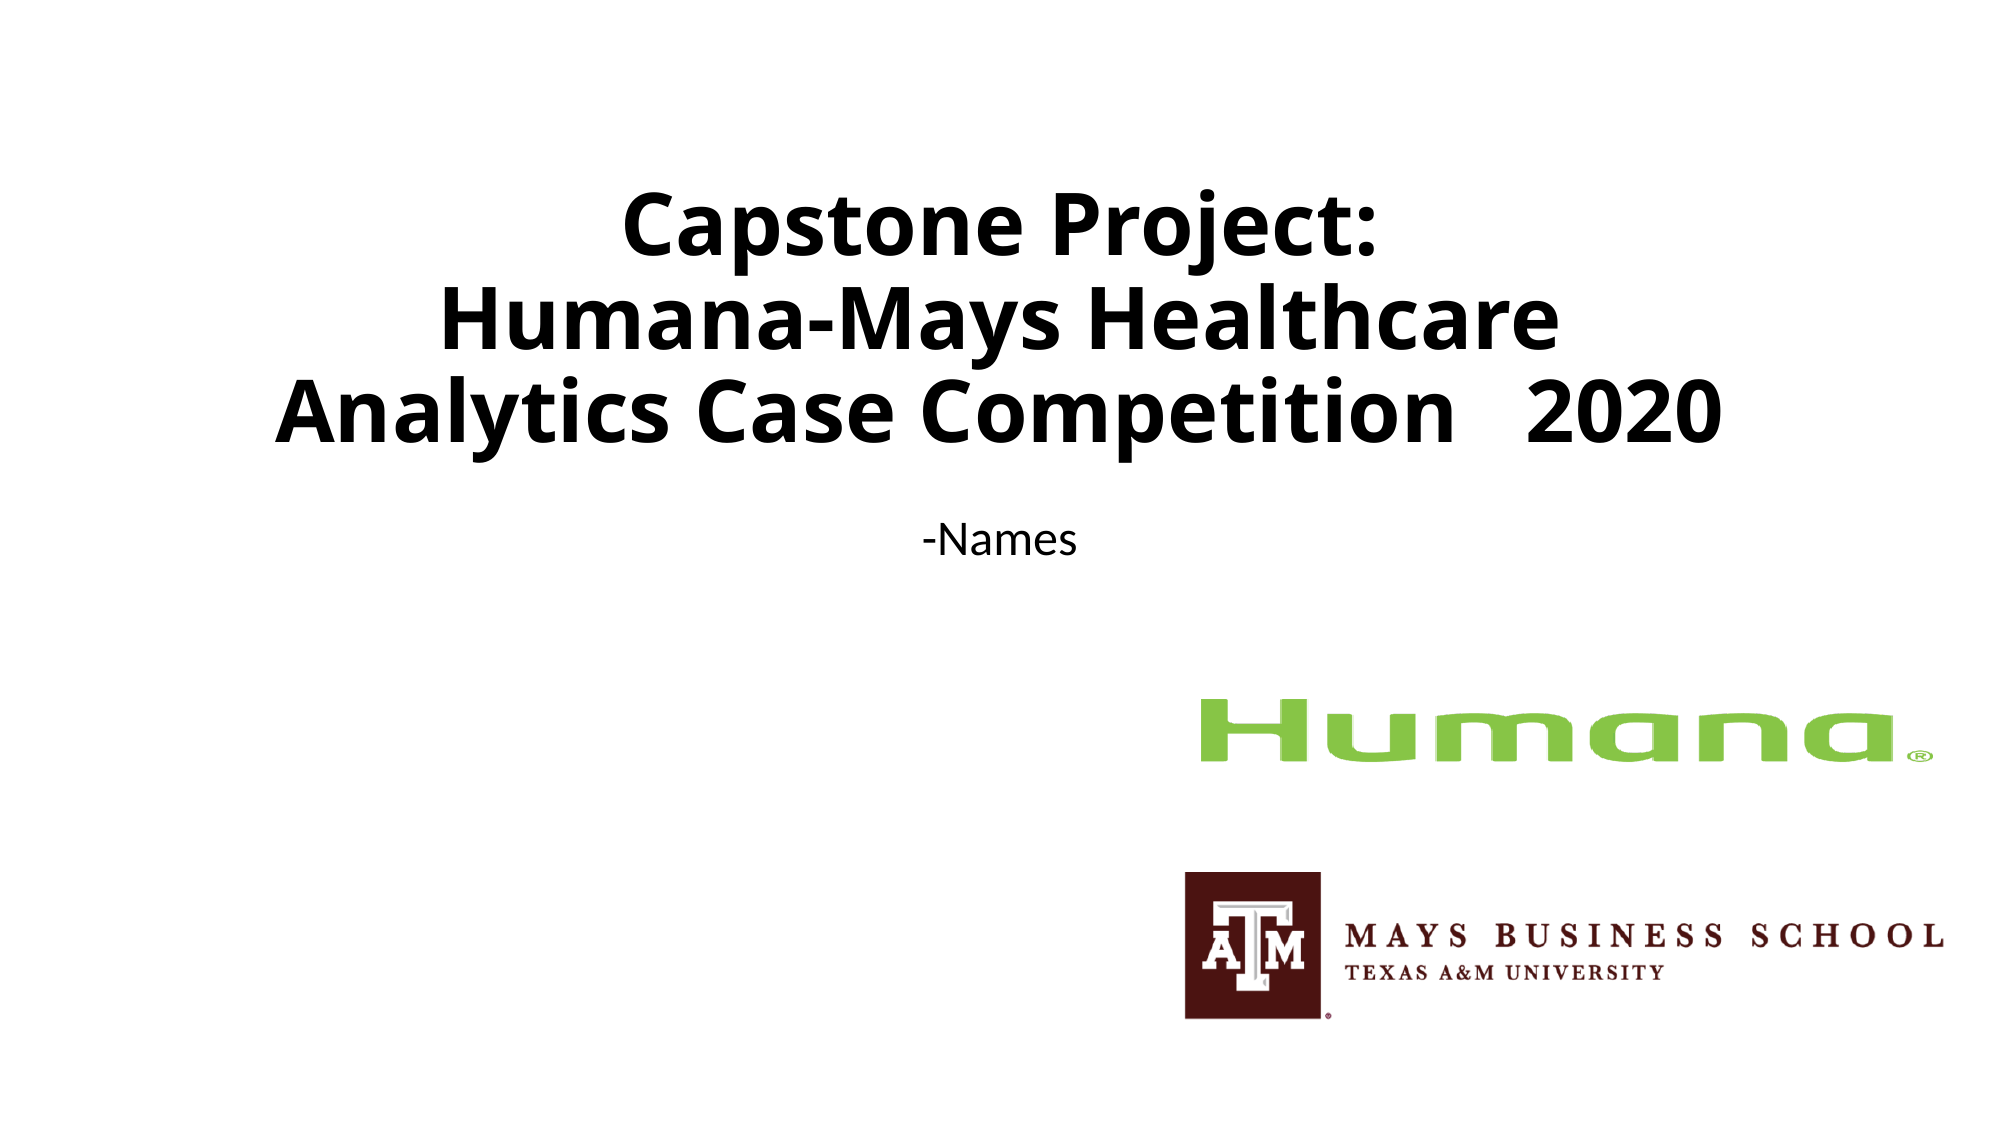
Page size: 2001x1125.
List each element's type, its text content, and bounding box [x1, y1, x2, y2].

picture [1181, 638, 1937, 825]
subtitle -Names [249, 504, 1750, 777]
title Capstone Project: Humana-Mays Healthcare Analytics Case Competition 2020 [249, 92, 1750, 470]
picture [1181, 872, 2000, 1027]
